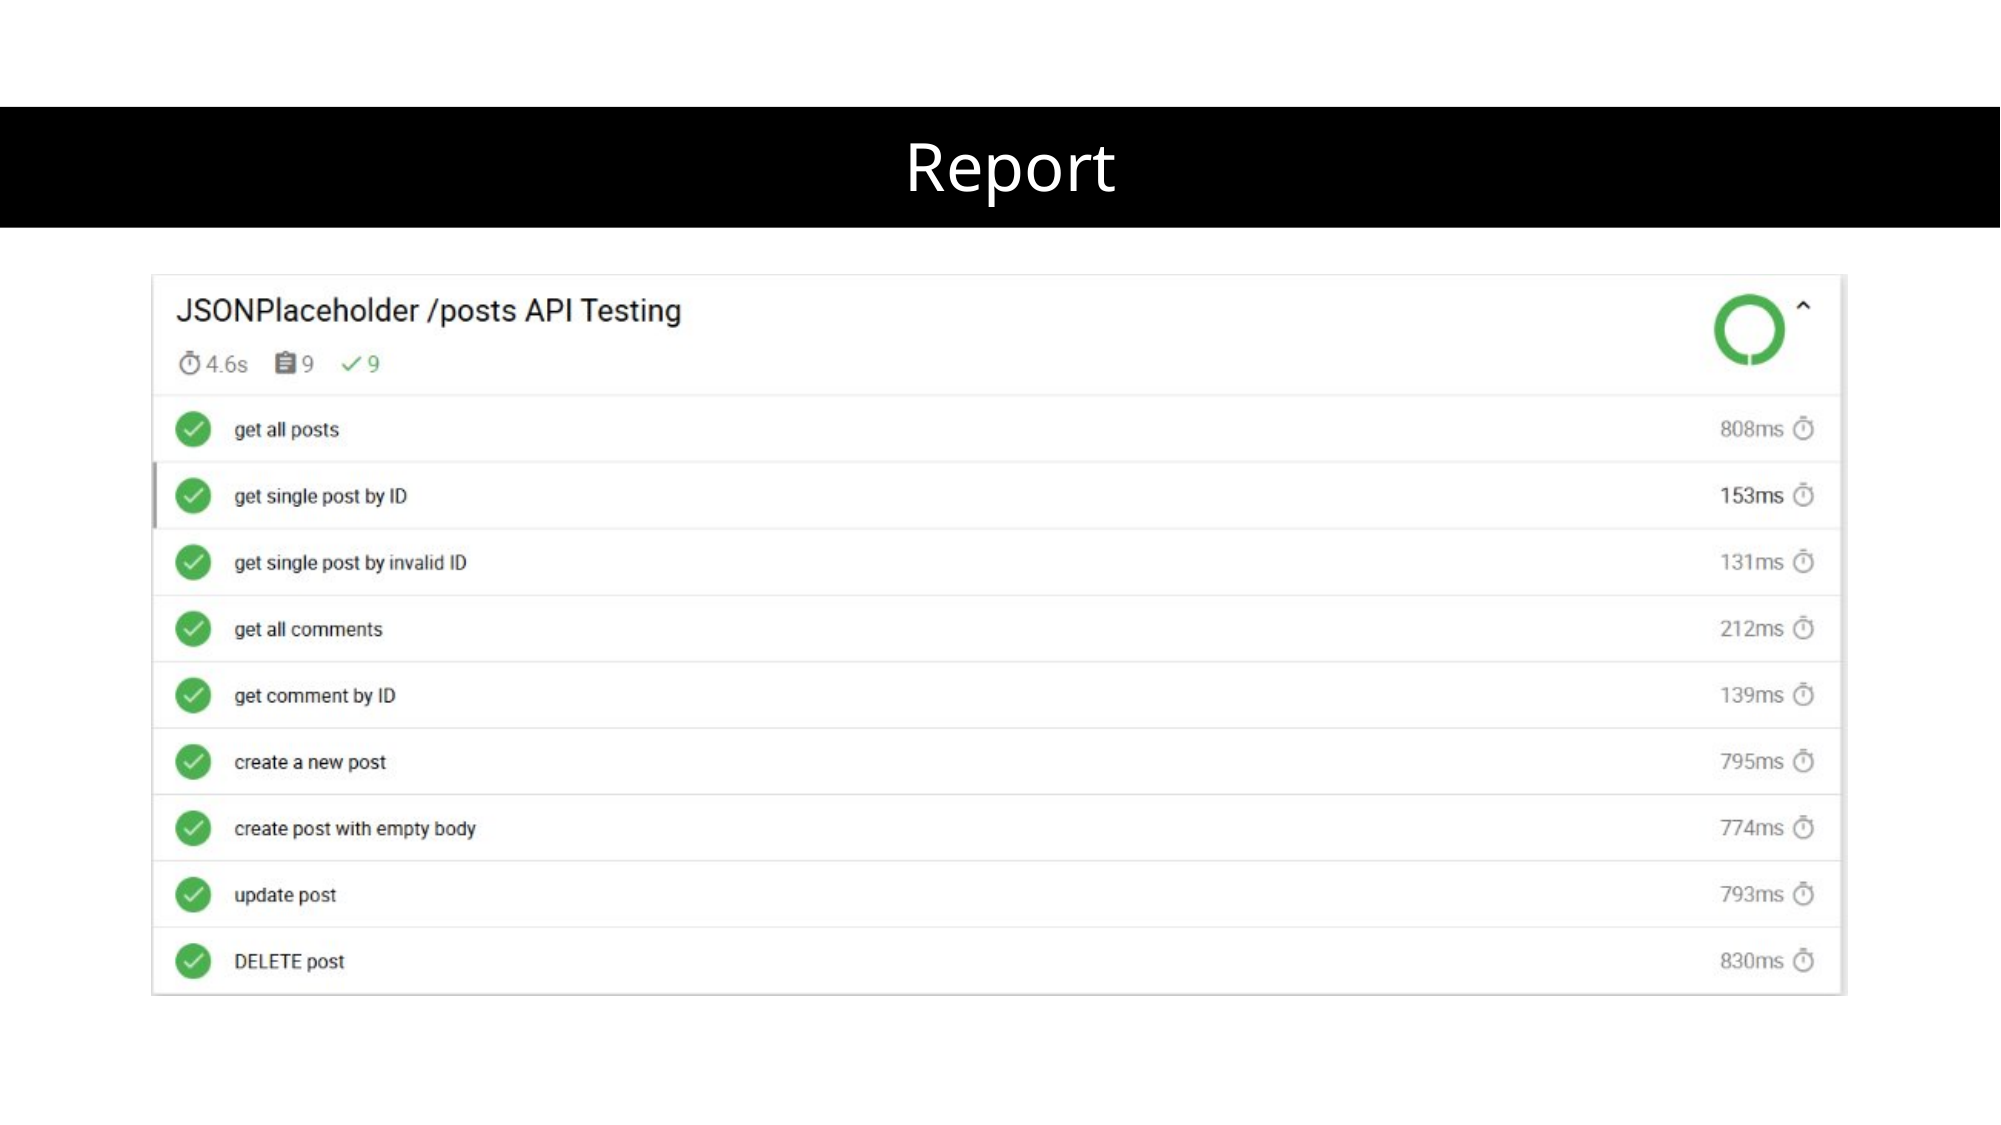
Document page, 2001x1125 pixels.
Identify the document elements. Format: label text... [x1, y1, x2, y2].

title Report [91, 105, 1931, 228]
text_box [0, 105, 2000, 229]
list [151, 274, 1849, 997]
